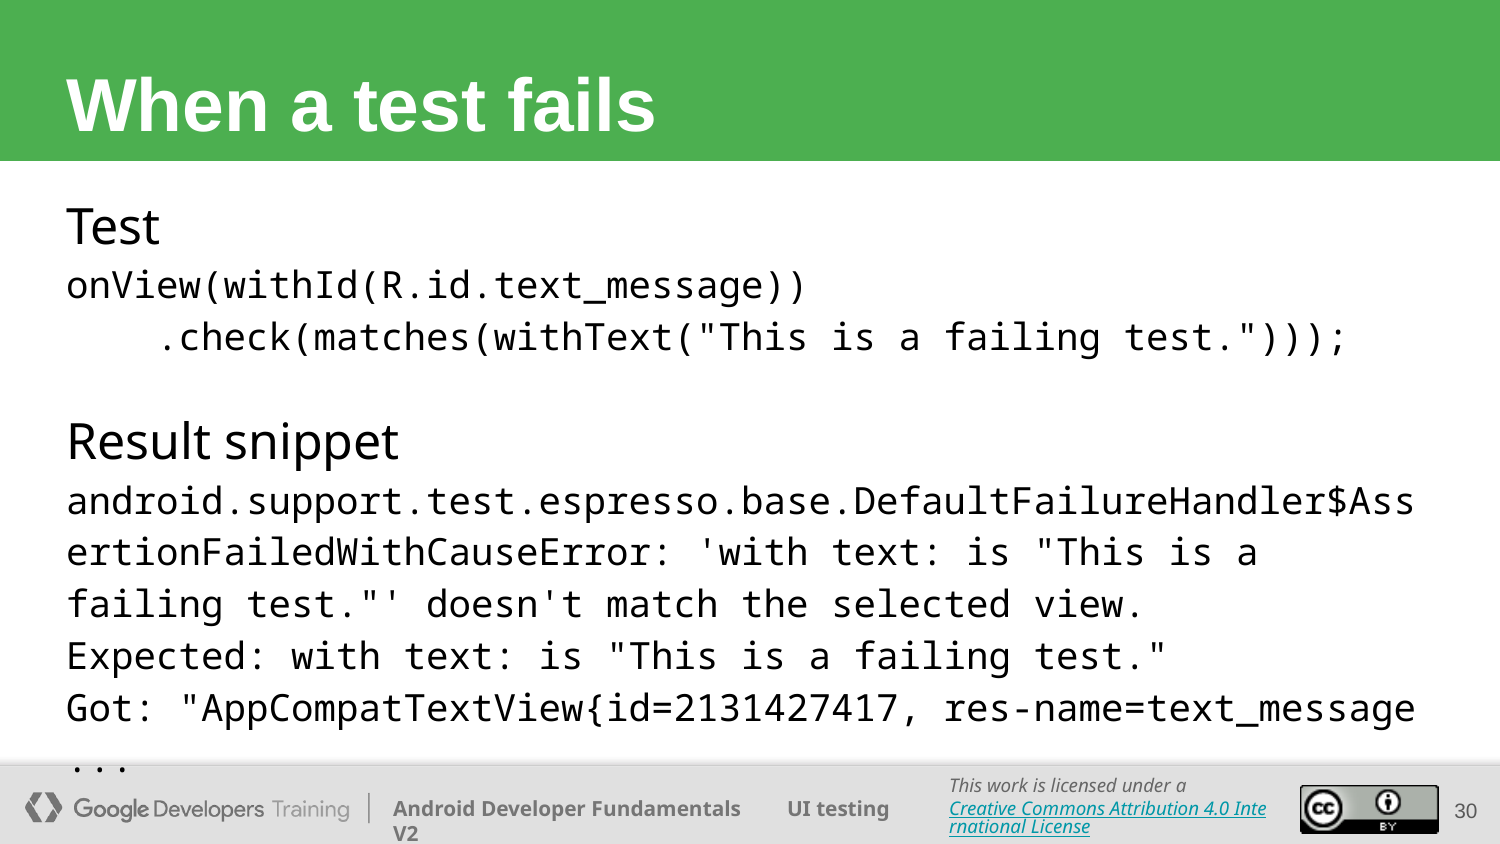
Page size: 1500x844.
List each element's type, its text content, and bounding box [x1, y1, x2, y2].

slide_number ‹#› [1402, 777, 1493, 842]
list Test onView(withId(R.id.text_message)) .check(matches(withText("This is a failing test."))); Result snippet android.support.test.espresso.base.DefaultFailureHandler$AssertionFailedWithCauseError: 'with text: is "This is a failing test."' doesn't match the selected view. Expected: with text: is "This is a failing test." Got: "AppCompatTextView{id=2131427417, res-name=text_message ... [51, 170, 1449, 745]
title When a test fails [51, 28, 1472, 122]
picture [0, 161, 1500, 844]
